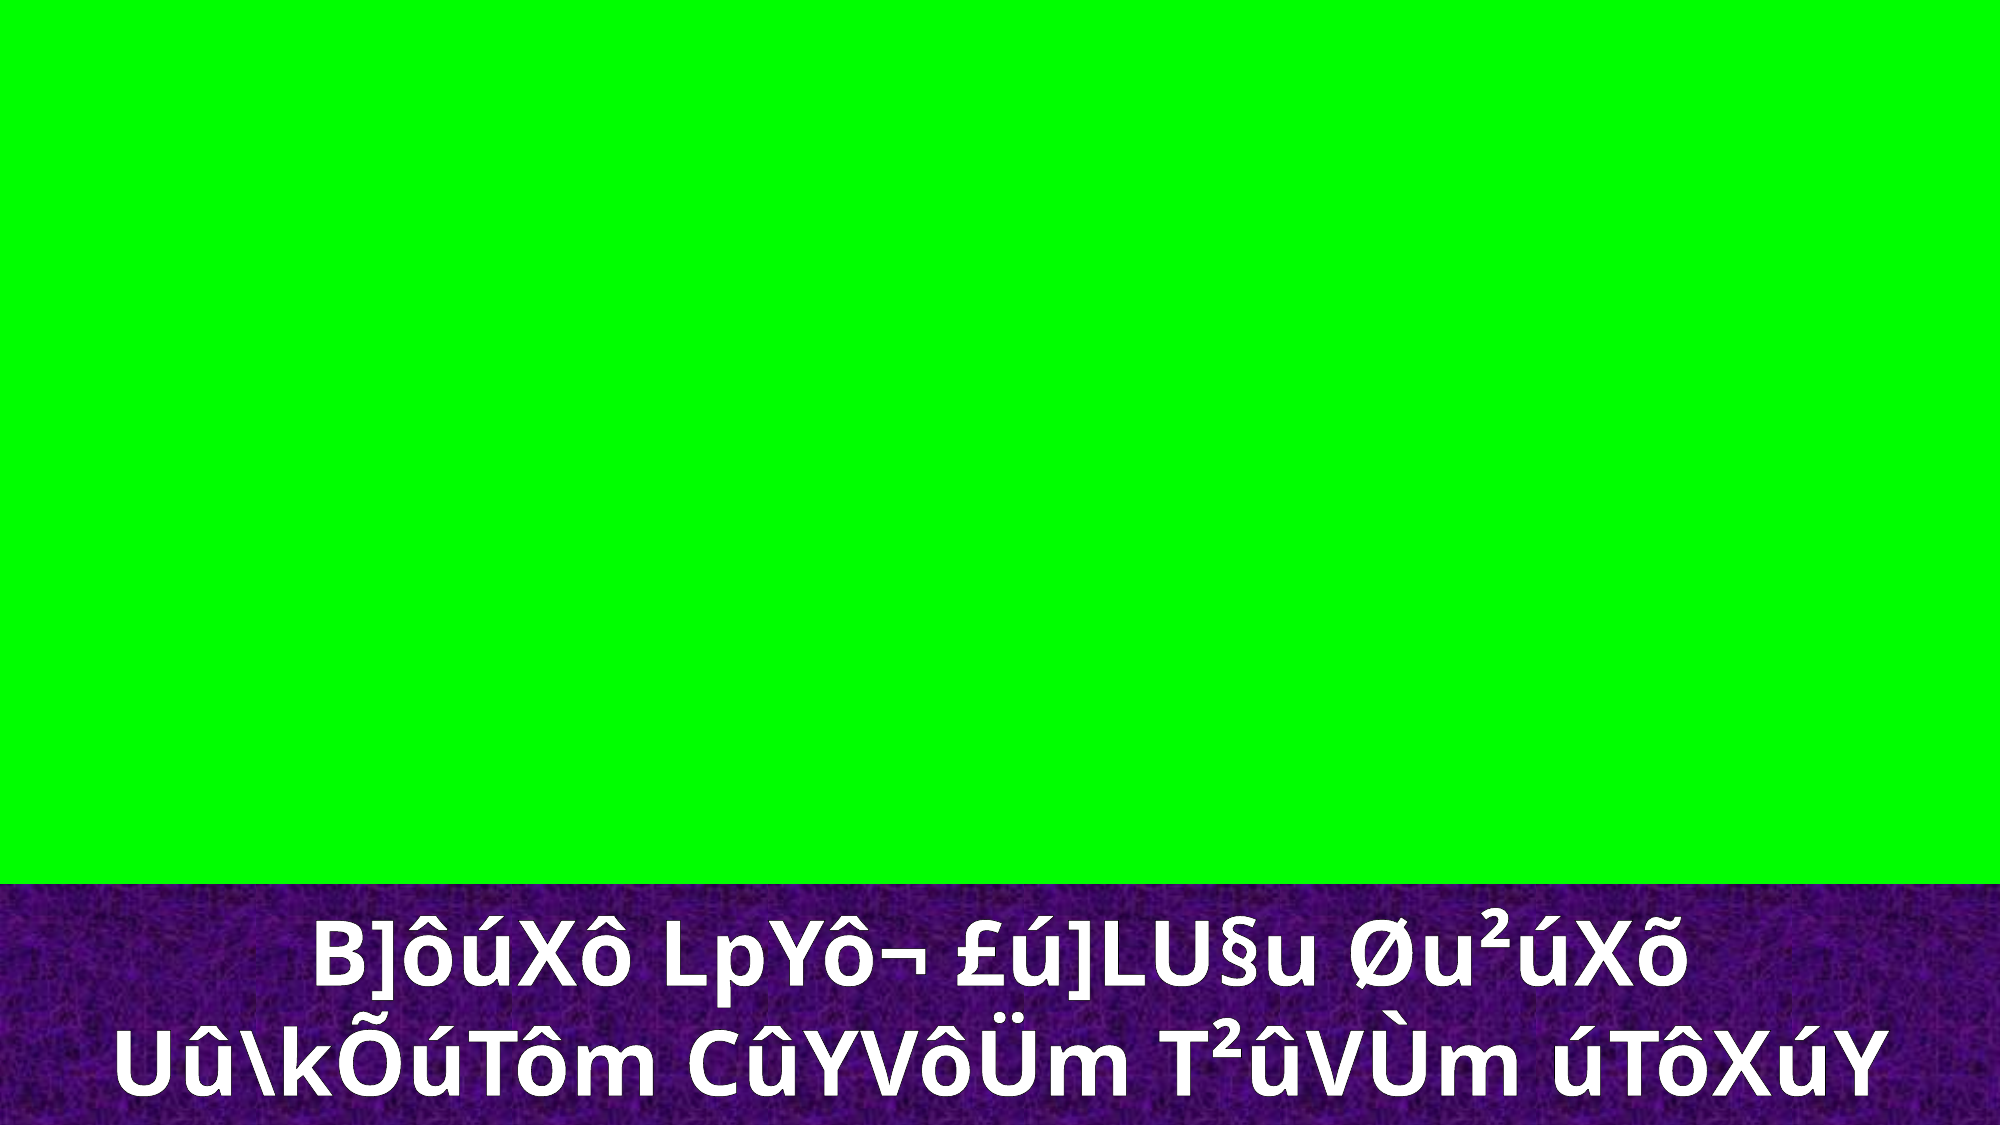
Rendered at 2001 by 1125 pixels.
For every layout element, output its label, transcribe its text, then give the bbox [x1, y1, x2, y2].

text_box B]ôúXô LpYô¬ £ú]LU§u Øu²úXõ Uû\kÕúTôm CûYVôÜm T²ûVÙm úTôXúY [0, 886, 2000, 1122]
